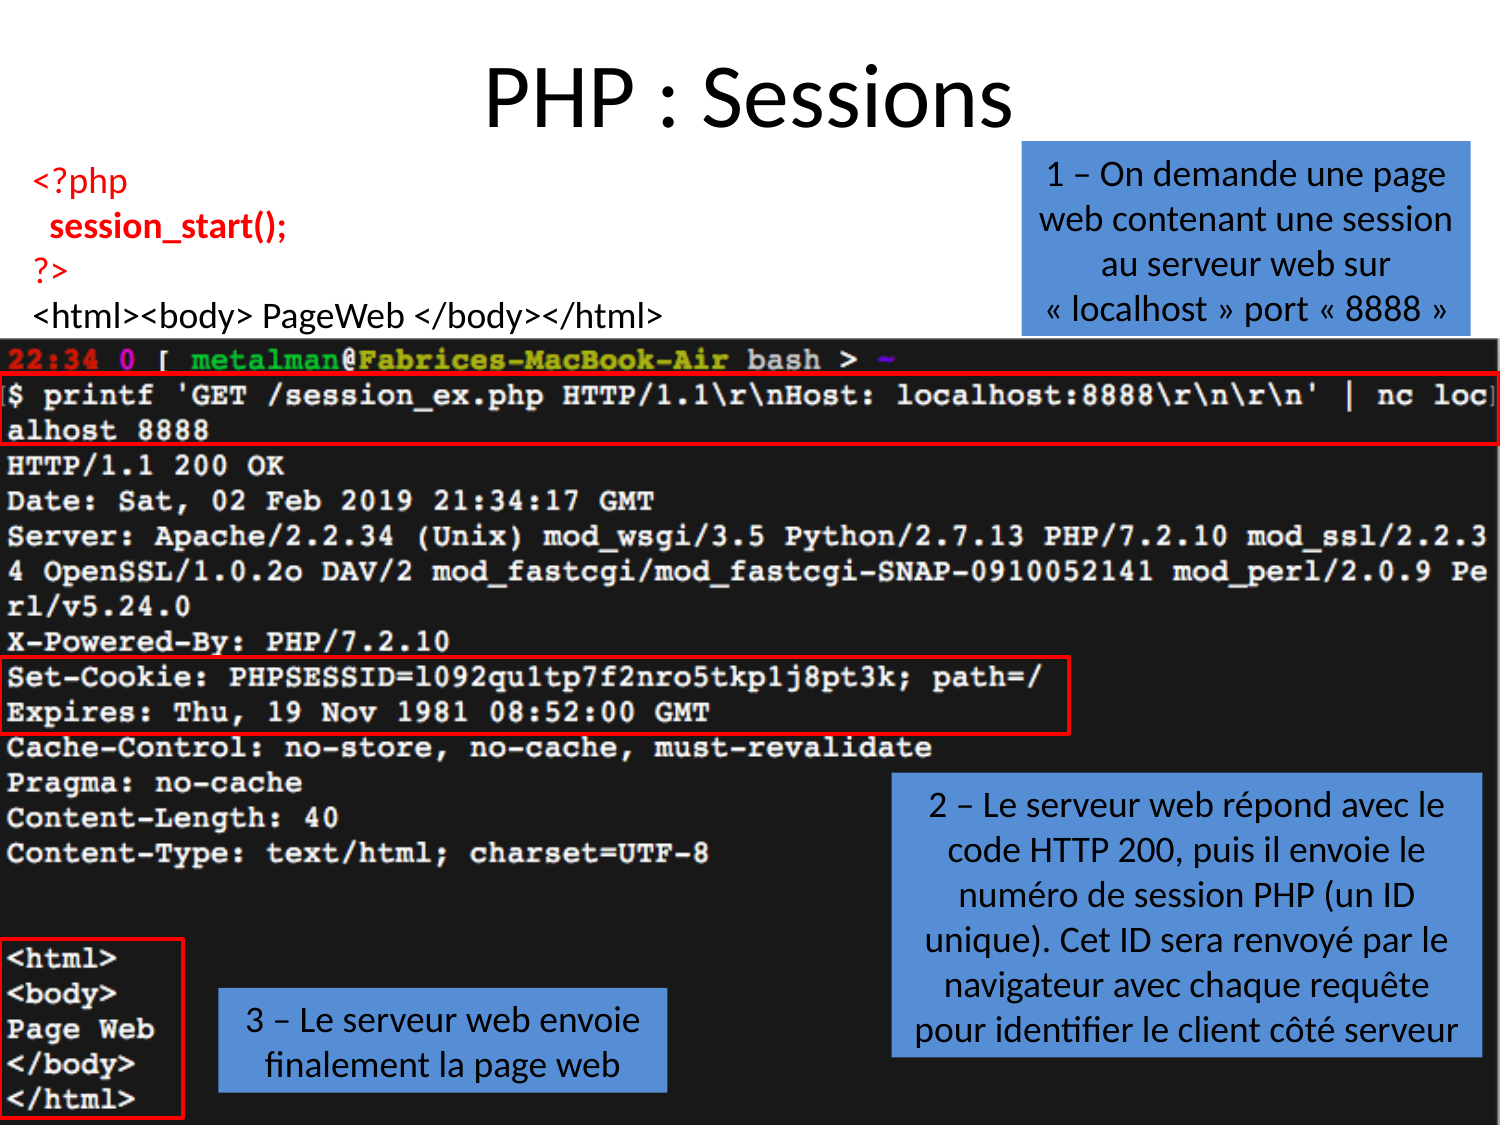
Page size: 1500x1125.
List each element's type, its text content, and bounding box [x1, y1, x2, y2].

text_box <?php session_start(); ?> <html><body> PageWeb </body></html> [17, 148, 1400, 337]
text_box PHP : Sessions [74, 0, 1425, 148]
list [0, 337, 1500, 1125]
text_box 1 – On demande une page web contenant une session au serveur web sur « localhost » port « 8888 » [1021, 141, 1471, 336]
